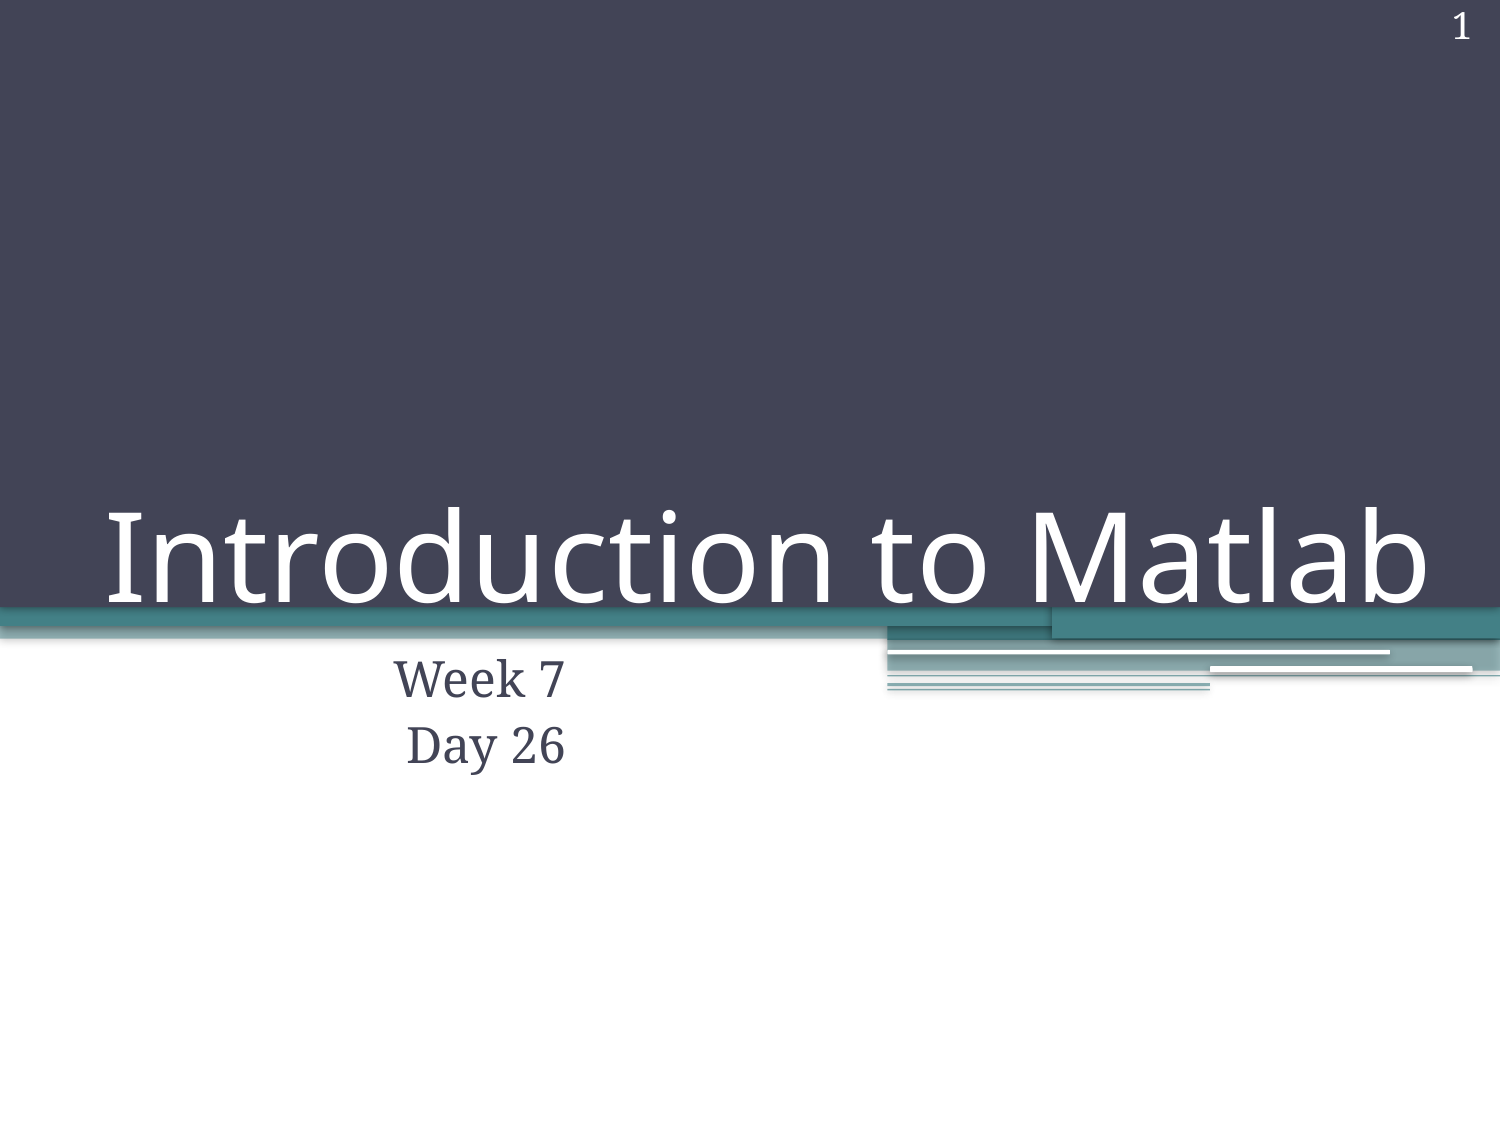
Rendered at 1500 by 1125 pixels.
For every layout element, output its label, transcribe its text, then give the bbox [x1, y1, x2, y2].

title Introduction to Matlab [75, 394, 1463, 636]
subtitle Week 7 Day 26 [75, 639, 888, 928]
slide_number 1 [1364, 0, 1488, 61]
